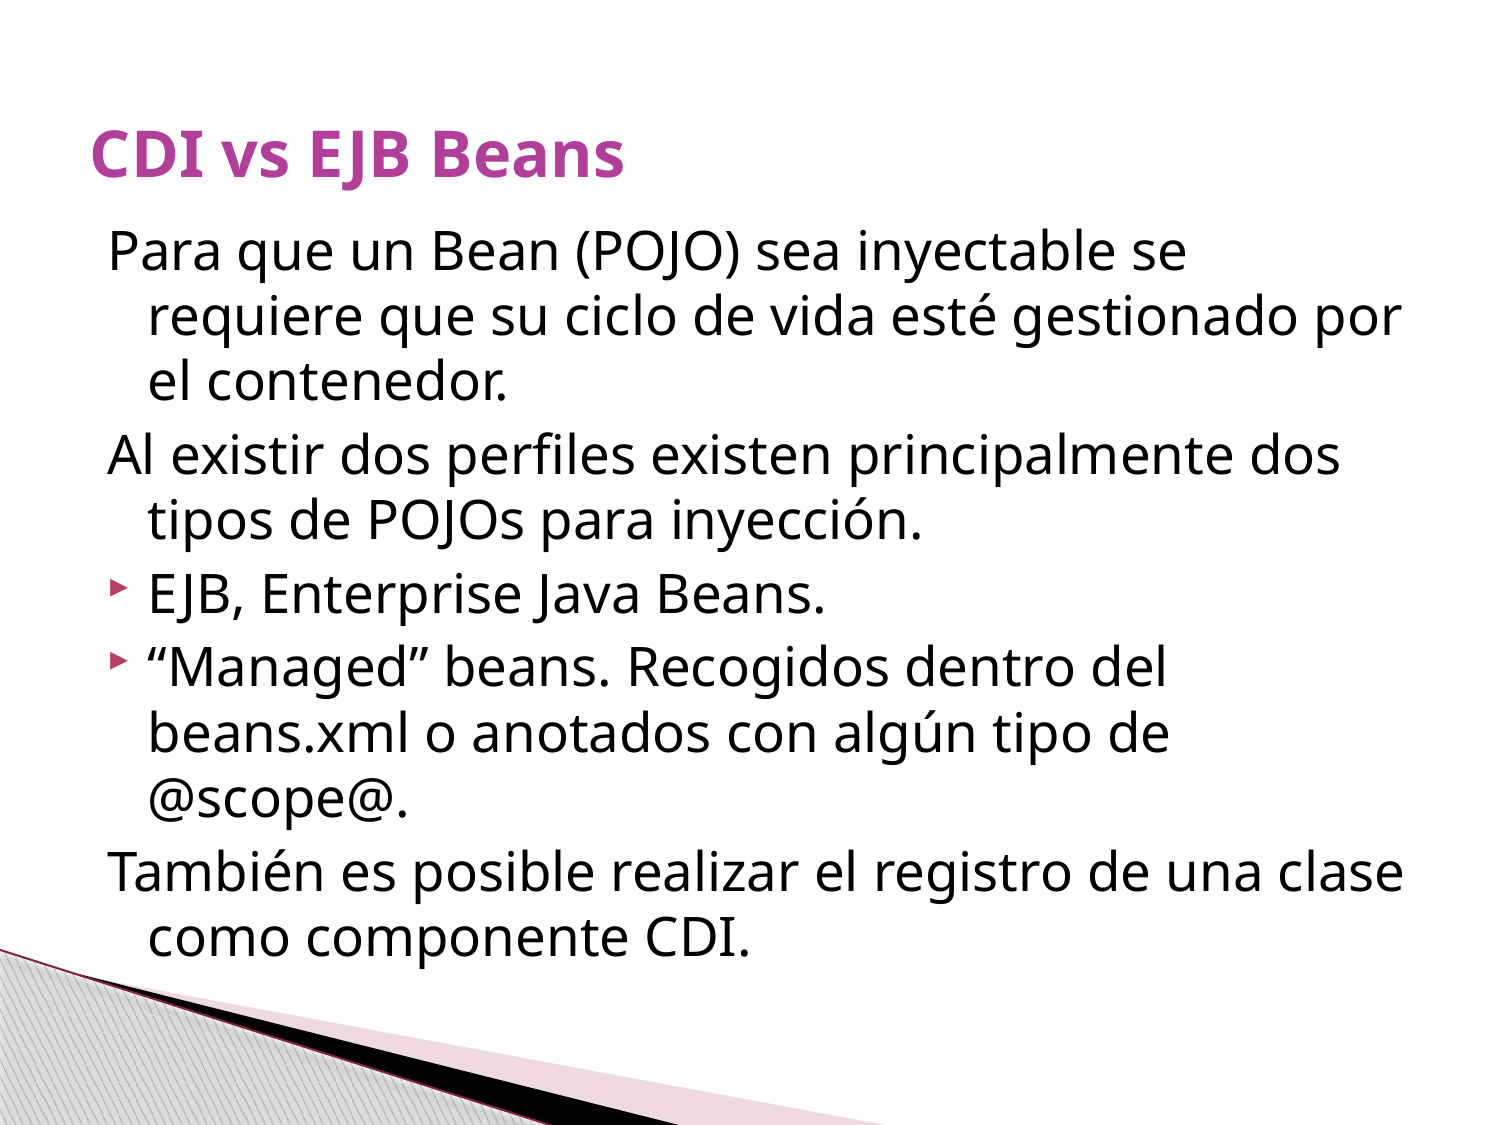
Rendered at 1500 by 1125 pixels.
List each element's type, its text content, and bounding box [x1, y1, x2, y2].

title CDI vs EJB Beans [75, 105, 1425, 198]
list Para que un Bean (POJO) sea inyectable se requiere que su ciclo de vida esté gestionado por el contenedor. Al existir dos perfiles existen principalmente dos tipos de POJOs para inyección. EJB, Enterprise Java Beans. “Managed” beans. Recogidos dentro del beans.xml o anotados con algún tipo de @scope@. También es posible realizar el registro de una clase como componente CDI. [75, 208, 1425, 979]
